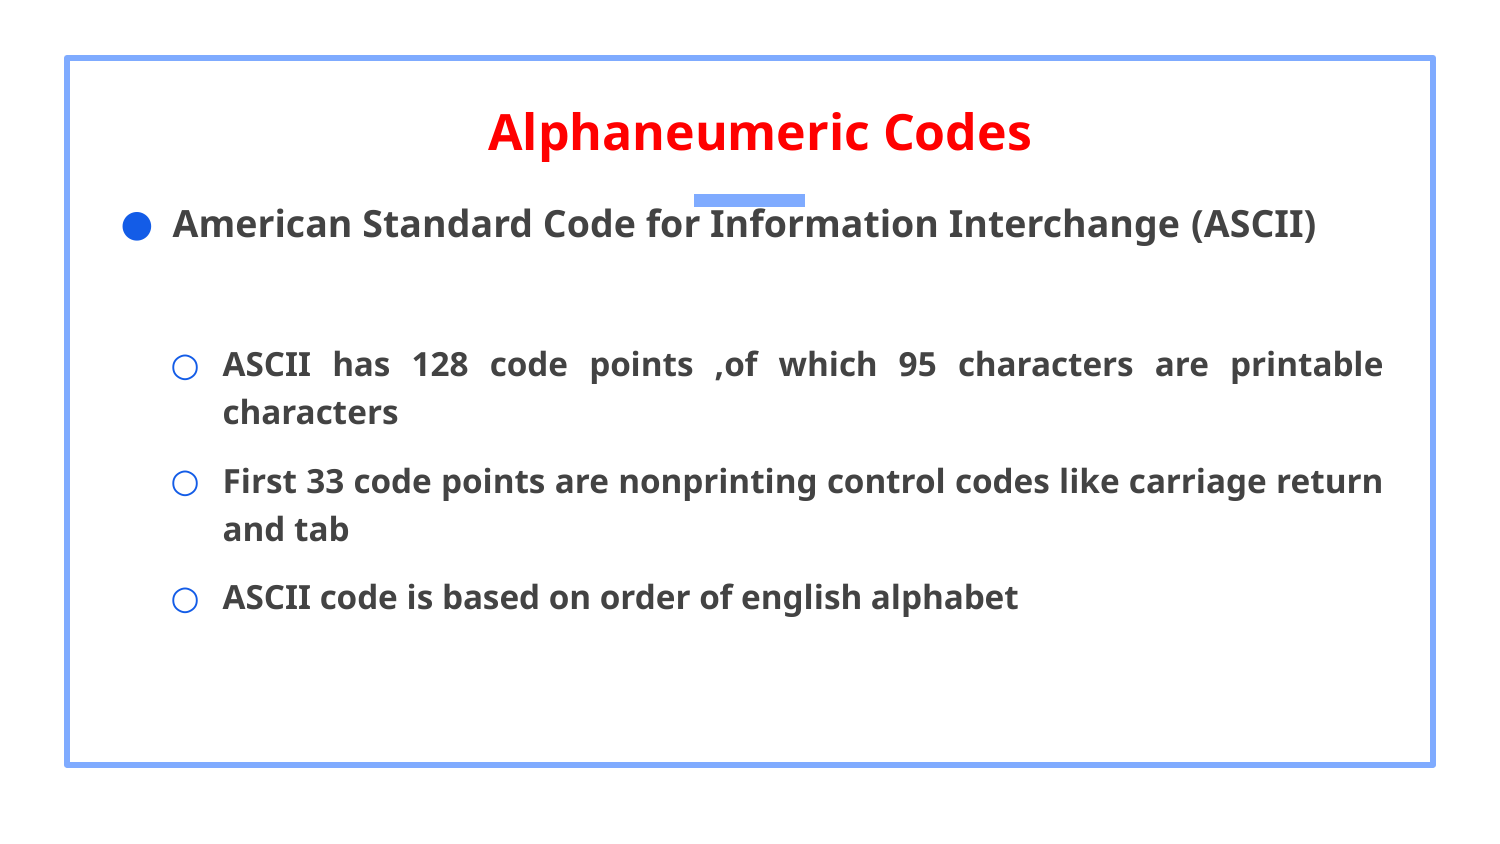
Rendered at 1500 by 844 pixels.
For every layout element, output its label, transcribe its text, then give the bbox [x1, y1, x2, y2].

text_box ASCII has 128 code points ,of which 95 characters are printable characters First 33 code points are nonprinting control codes like carriage return and tab ASCII code is based on order of english alphabet [57, 327, 1400, 624]
title Alphaneumeric Codes [10, 87, 1500, 176]
list American Standard Code for Information Interchange (ASCII) [82, 175, 1438, 689]
